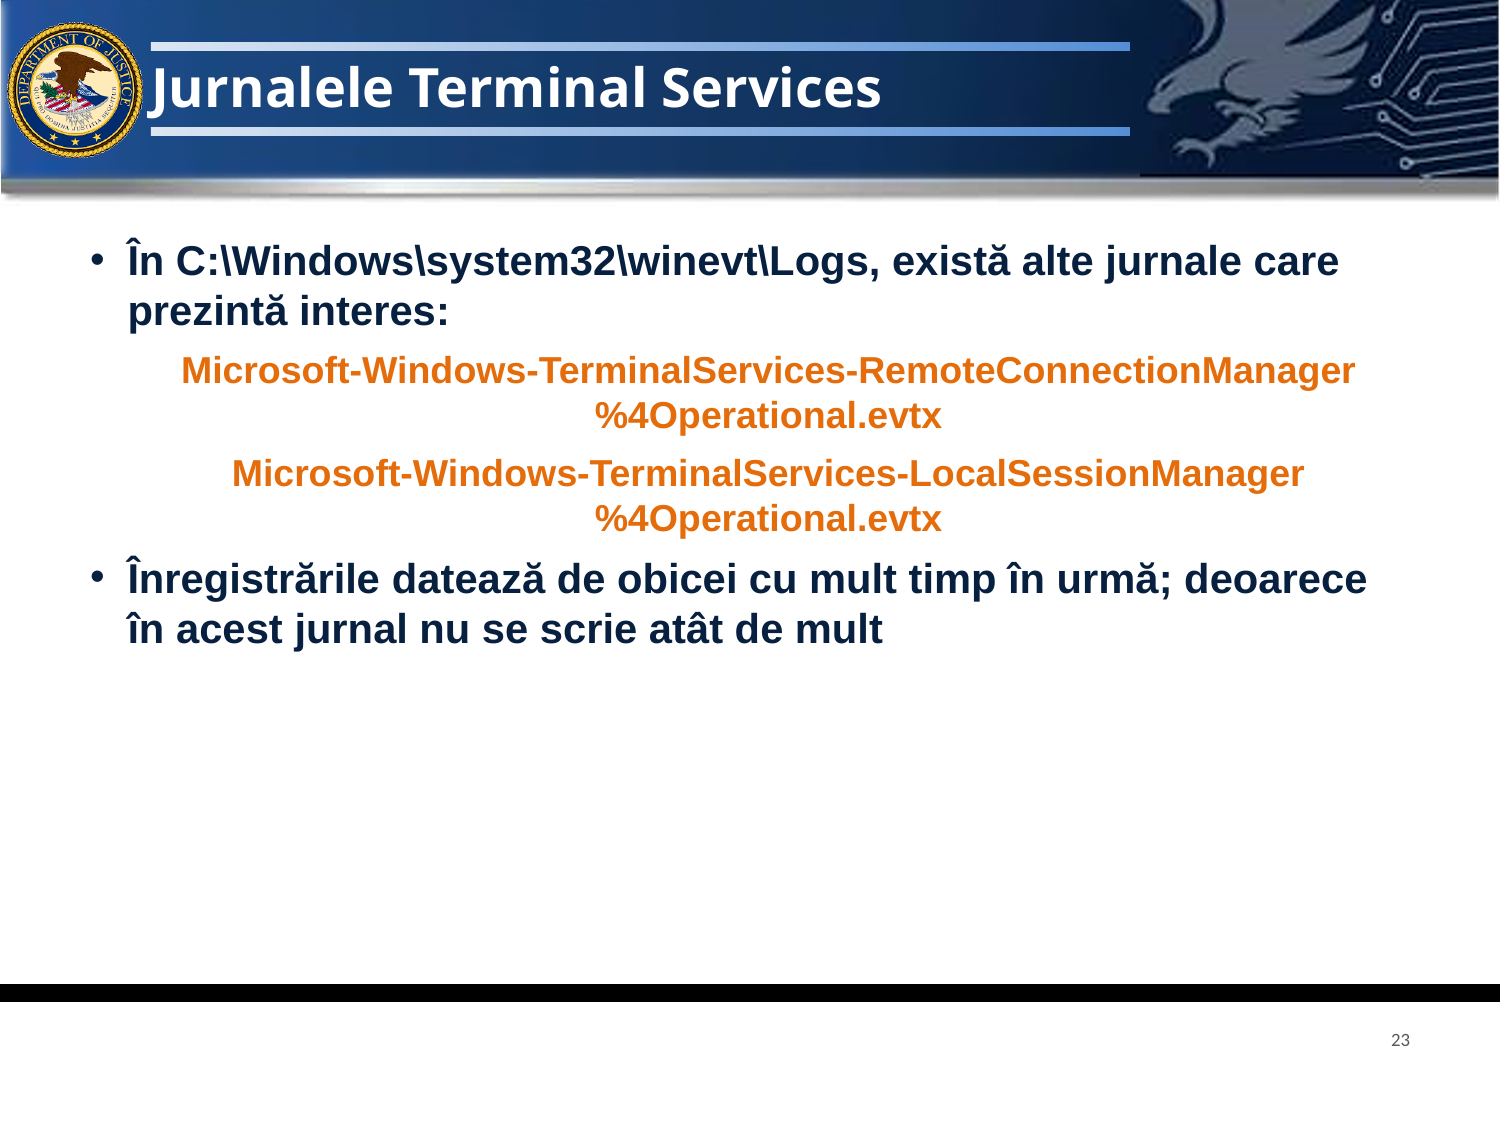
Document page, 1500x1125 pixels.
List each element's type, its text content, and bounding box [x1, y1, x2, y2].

list În C:\Windows\system32\winevt\Logs, există alte jurnale care prezintă interes: Microsoft-Windows-TerminalServices-RemoteConnectionManager%4Operational.evtx Microsoft-Windows-TerminalServices-LocalSessionManager%4Operational.evtx Înregistrările datează de obicei cu mult timp în urmă; deoarece în acest jurnal nu se scrie atât de mult [75, 226, 1425, 962]
title Jurnalele Terminal Services [150, 52, 1131, 128]
slide_number 23 [1087, 1023, 1425, 1054]
picture [0, 0, 1500, 209]
